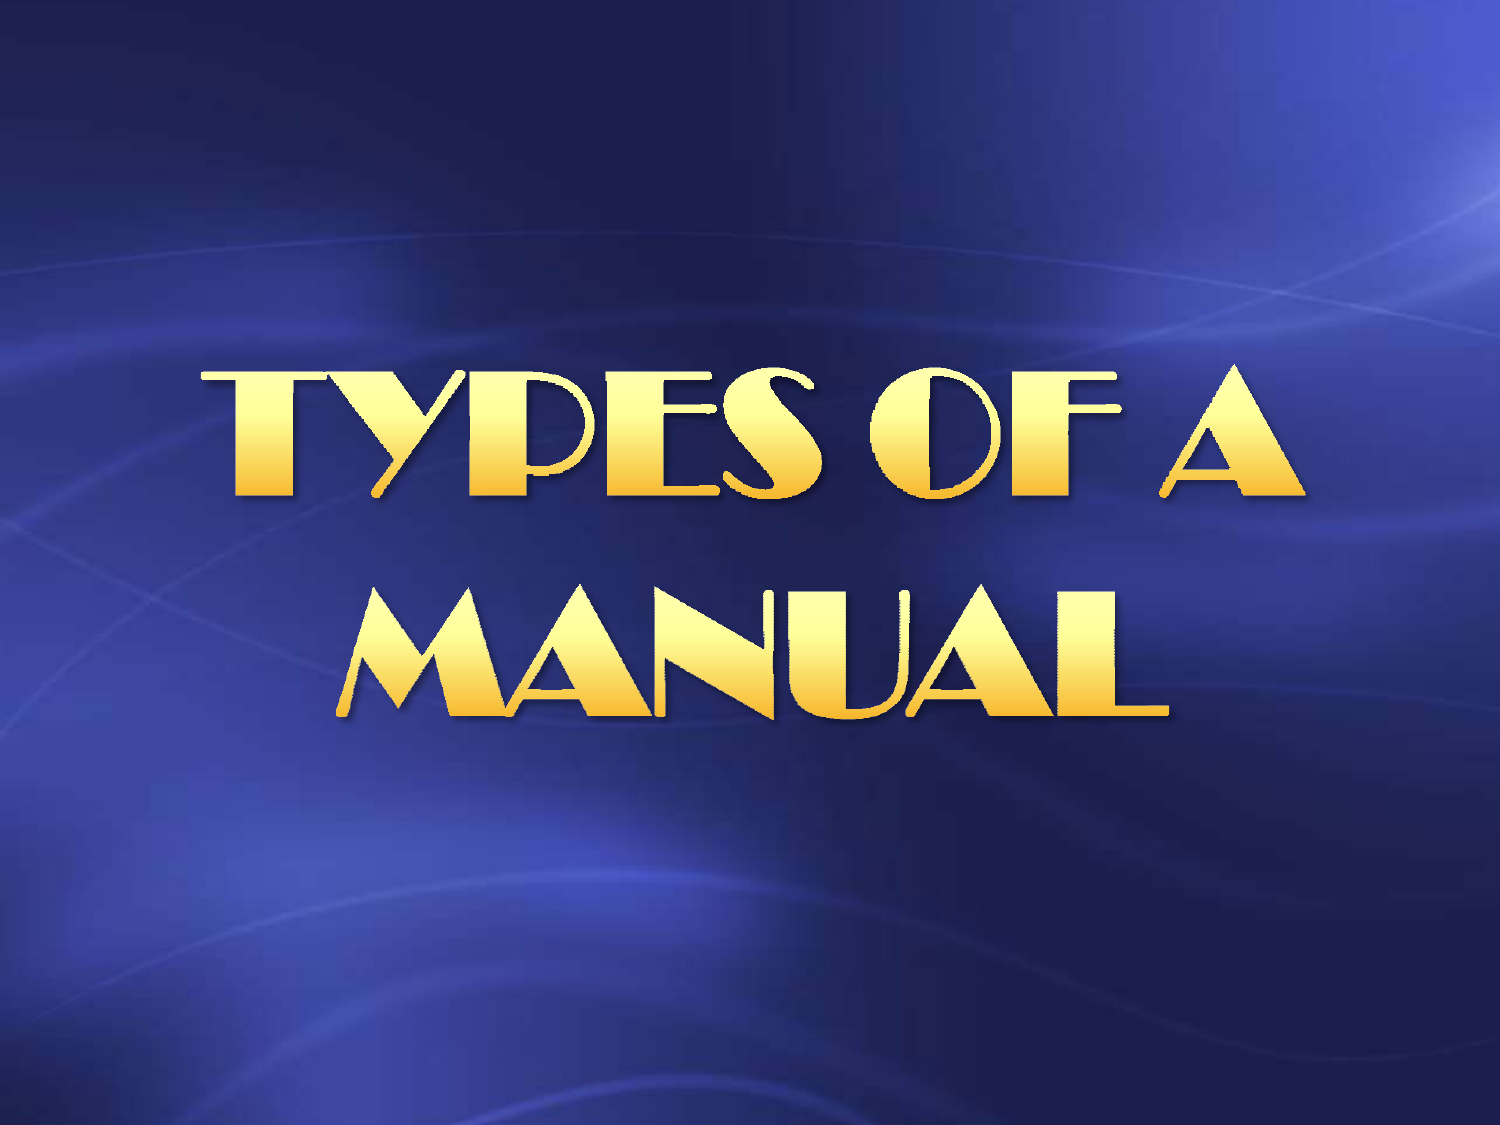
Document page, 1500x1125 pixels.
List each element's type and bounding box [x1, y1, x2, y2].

text_box [336, 584, 1170, 720]
picture [0, 0, 1500, 1125]
text_box [85, 257, 1467, 553]
text_box [219, 499, 1291, 773]
text_box [200, 364, 1306, 499]
